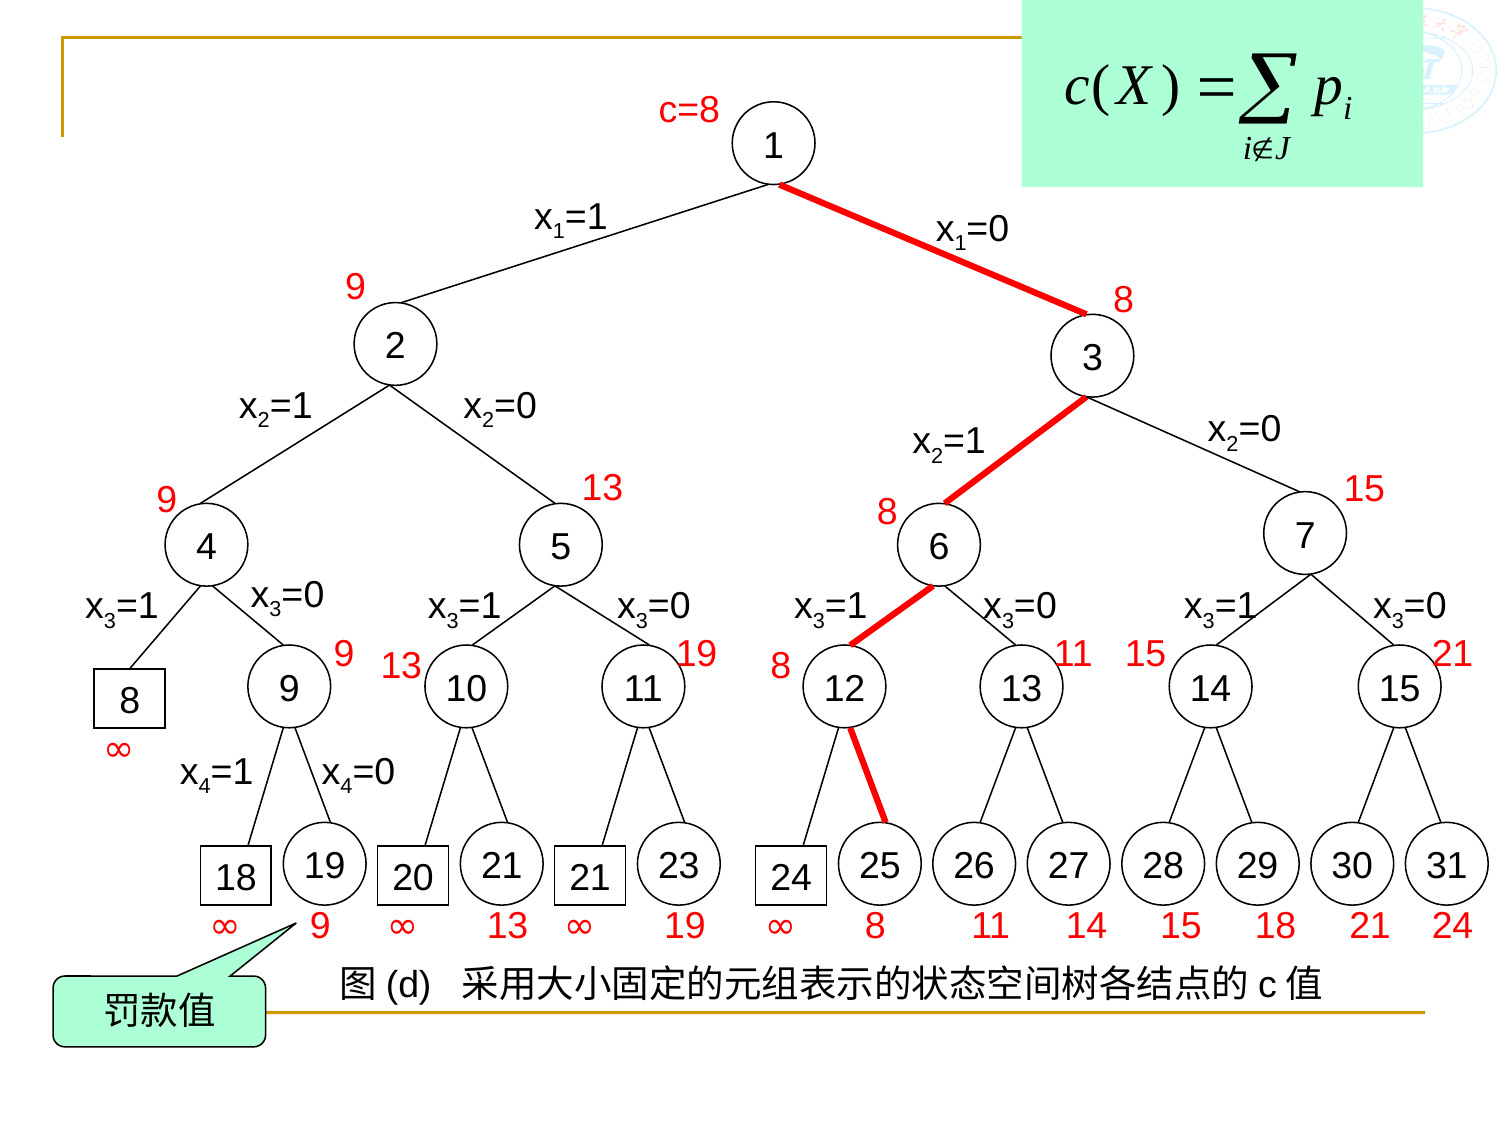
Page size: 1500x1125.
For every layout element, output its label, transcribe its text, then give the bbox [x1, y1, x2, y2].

text_box 13 [566, 455, 650, 516]
text_box 21 [1417, 621, 1500, 682]
text_box 21 [460, 822, 544, 893]
text_box 5 [519, 503, 603, 587]
text_box 11 [956, 893, 1040, 952]
text_box 8 [755, 633, 839, 693]
text_box 27 [1027, 822, 1111, 902]
text_box 8 [862, 479, 945, 540]
text_box 3 [1051, 314, 1134, 398]
text_box x3=1 [1169, 574, 1288, 640]
text_box 18 [1240, 893, 1323, 952]
text_box 2 [354, 306, 437, 386]
text_box c=8 [643, 78, 762, 183]
text_box x3=1 [70, 574, 189, 640]
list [1056, 42, 1369, 173]
text_box 8 [1098, 267, 1182, 327]
text_box 10 [425, 645, 508, 728]
text_box 15 [1110, 621, 1193, 682]
text_box 9 [141, 467, 225, 528]
text_box x1=1 [519, 184, 638, 251]
text_box 19 [656, 893, 733, 952]
text_box 9 [302, 893, 372, 953]
text_box 24 [755, 845, 827, 893]
text_box 15 [1358, 645, 1442, 728]
text_box 21 [554, 845, 626, 893]
text_box 8 [857, 893, 933, 952]
text_box 19 [283, 822, 367, 893]
text_box ∞ [372, 893, 479, 953]
text_box 4 [165, 507, 248, 587]
text_box x2=1 [897, 408, 1016, 475]
text_box x3=1 [413, 574, 532, 640]
text_box 8 [94, 668, 166, 716]
text_box x3=1 [779, 574, 898, 640]
text_box x3=0 [602, 574, 721, 640]
text_box 13 [365, 633, 449, 693]
text_box 20 [377, 845, 449, 893]
text_box 11 [1039, 621, 1110, 682]
text_box 14 [1051, 893, 1134, 952]
text_box 13 [479, 893, 549, 952]
text_box 29 [1216, 822, 1300, 902]
text_box 14 [1169, 645, 1253, 728]
text_box x2=0 [1192, 397, 1311, 463]
text_box x4=1 [165, 739, 283, 806]
text_box 图(d) 采用大小固定的元组表示的状态空间树各结点的c值 [324, 952, 1341, 1012]
text_box 26 [932, 822, 1016, 901]
text_box [1021, 0, 1424, 188]
text_box ∞ [194, 893, 302, 953]
text_box ∞ [749, 893, 857, 953]
text_box 15 [1328, 456, 1412, 516]
text_box ∞ [88, 716, 195, 776]
text_box 31 [1405, 822, 1489, 893]
text_box x3=0 [968, 574, 1087, 640]
text_box 15 [1145, 893, 1229, 952]
text_box 1 [762, 101, 816, 185]
text_box 18 [200, 845, 272, 893]
text_box x3=0 [1358, 574, 1477, 640]
text_box 25 [838, 822, 922, 893]
text_box 罚款值 [53, 953, 266, 1047]
text_box 11 [602, 645, 685, 728]
text_box x3=0 [235, 562, 354, 629]
text_box 28 [1121, 822, 1205, 901]
text_box x2=0 [448, 373, 567, 440]
text_box 7 [1263, 491, 1347, 575]
text_box 13 [980, 645, 1063, 728]
text_box x1=0 [921, 196, 1039, 263]
text_box 23 [637, 822, 721, 893]
text_box 19 [661, 621, 744, 682]
text_box 24 [1417, 893, 1500, 953]
text_box 6 [897, 503, 981, 587]
text_box ∞ [549, 893, 656, 953]
text_box 12 [803, 645, 886, 728]
text_box 21 [1334, 893, 1417, 953]
text_box 30 [1310, 822, 1394, 901]
text_box 9 [330, 255, 414, 315]
text_box 9 [247, 645, 331, 728]
text_box x2=1 [224, 373, 343, 440]
text_box 9 [318, 621, 402, 682]
text_box x4=0 [306, 739, 425, 806]
